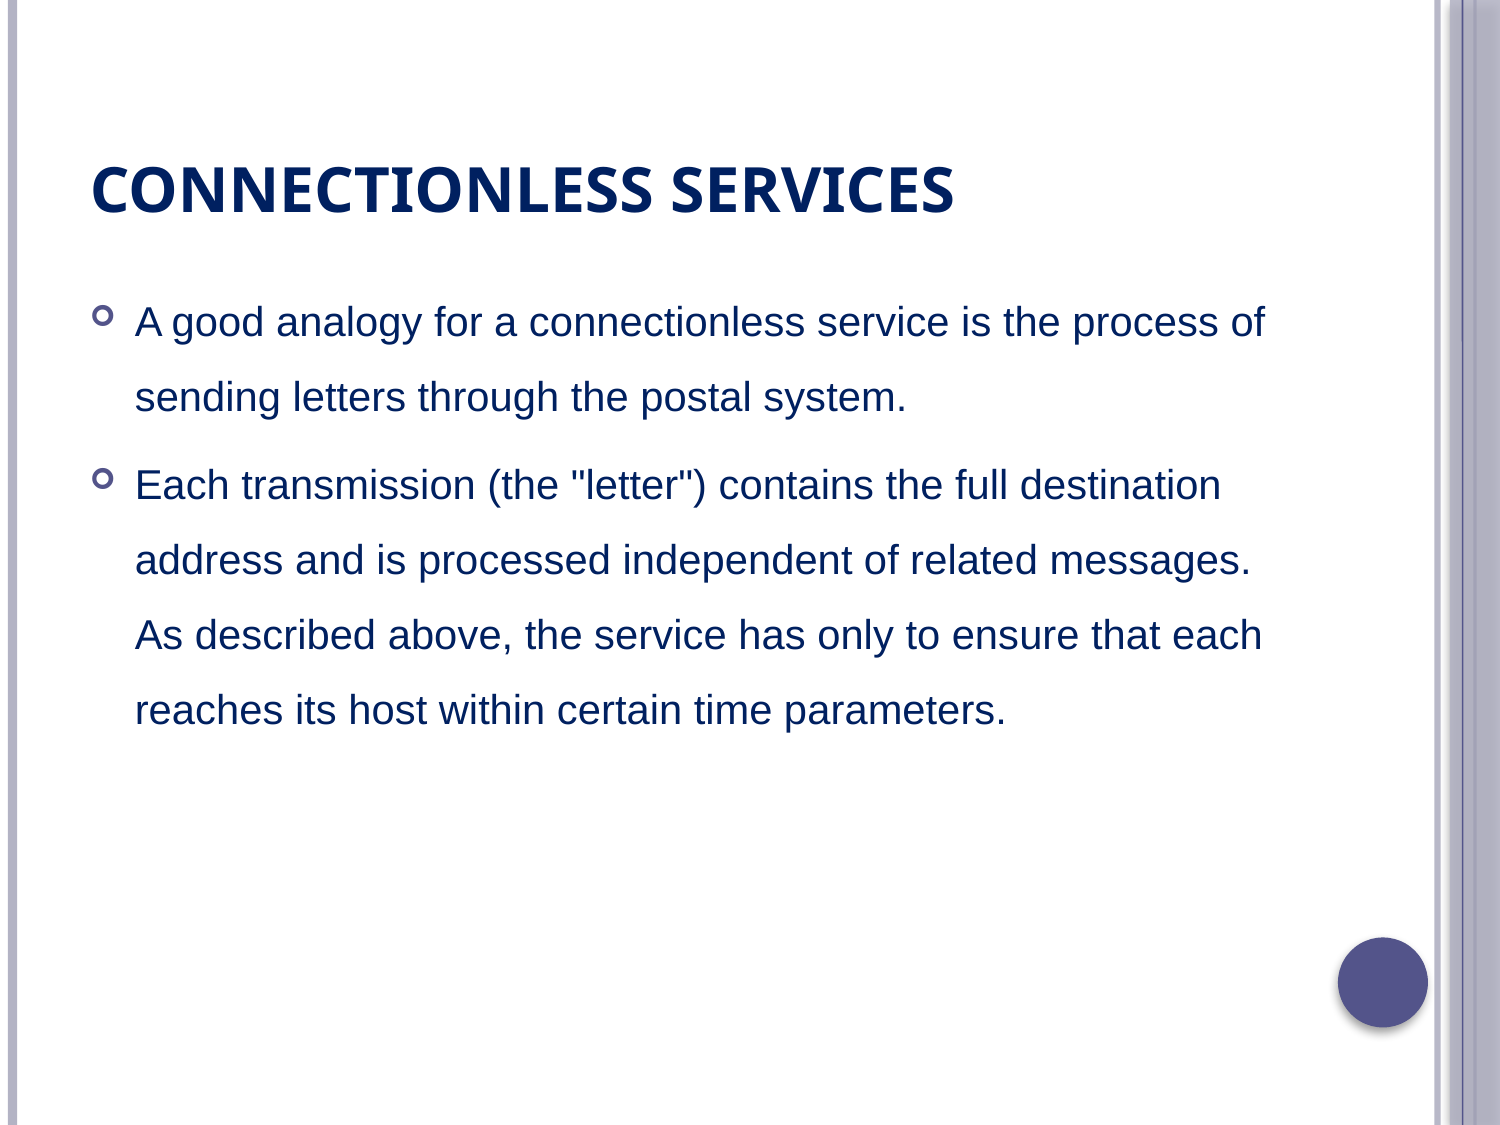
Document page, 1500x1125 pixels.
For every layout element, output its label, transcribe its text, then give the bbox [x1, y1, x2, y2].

list A good analogy for a connectionless service is the process of sending letters through the postal system. Each transmission (the "letter") contains the full destination address and is processed independent of related messages. As described above, the service has only to ensure that each reaches its host within certain time parameters. [75, 262, 1300, 1062]
title Connectionless Services [75, 45, 1300, 233]
